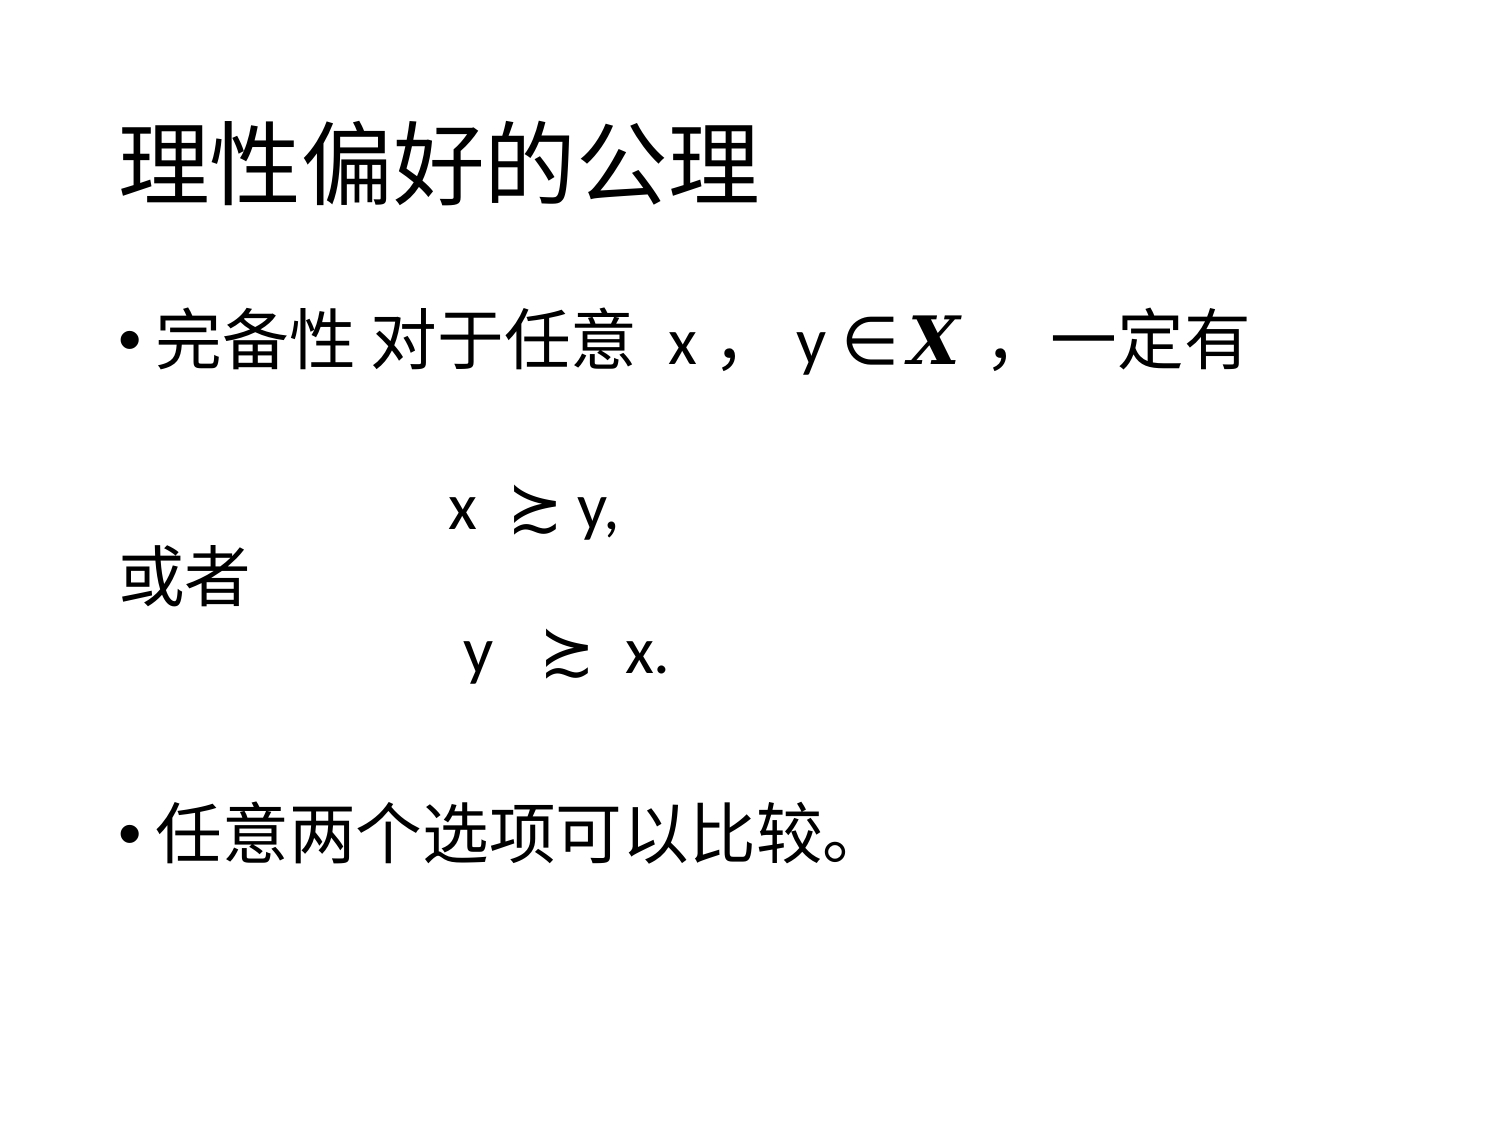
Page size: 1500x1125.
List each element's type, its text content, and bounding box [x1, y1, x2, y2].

title 理性偏好的公理 [103, 59, 1397, 278]
list 完备性 对于任意 x，y ∈𝑿，一定有 x ≿ y, 或者 y ≿ x. 任意两个选项可以比较。 [103, 299, 1397, 1014]
